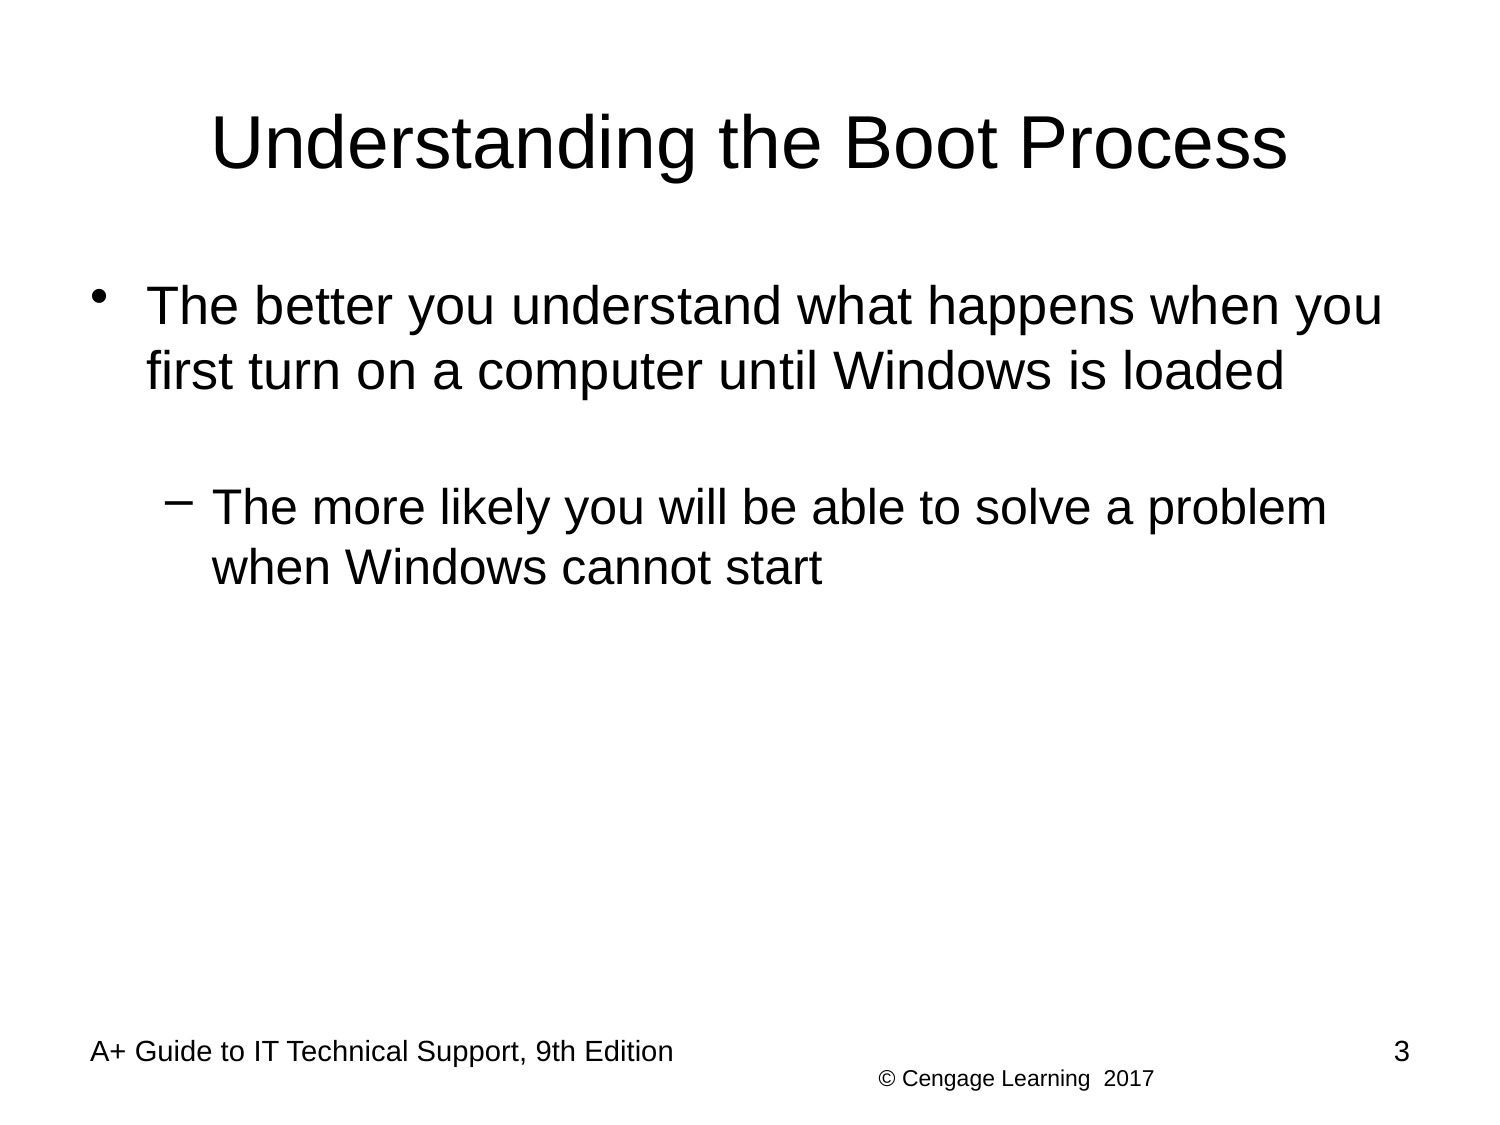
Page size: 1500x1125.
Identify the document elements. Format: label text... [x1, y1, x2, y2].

footer A+ Guide to IT Technical Support, 9th Edition [74, 1024, 722, 1103]
slide_number 3 [1312, 1024, 1426, 1103]
list The better you understand what happens when you first turn on a computer until Windows is loaded The more likely you will be able to solve a problem when Windows cannot start [75, 262, 1425, 1005]
title Understanding the Boot Process [75, 45, 1425, 233]
